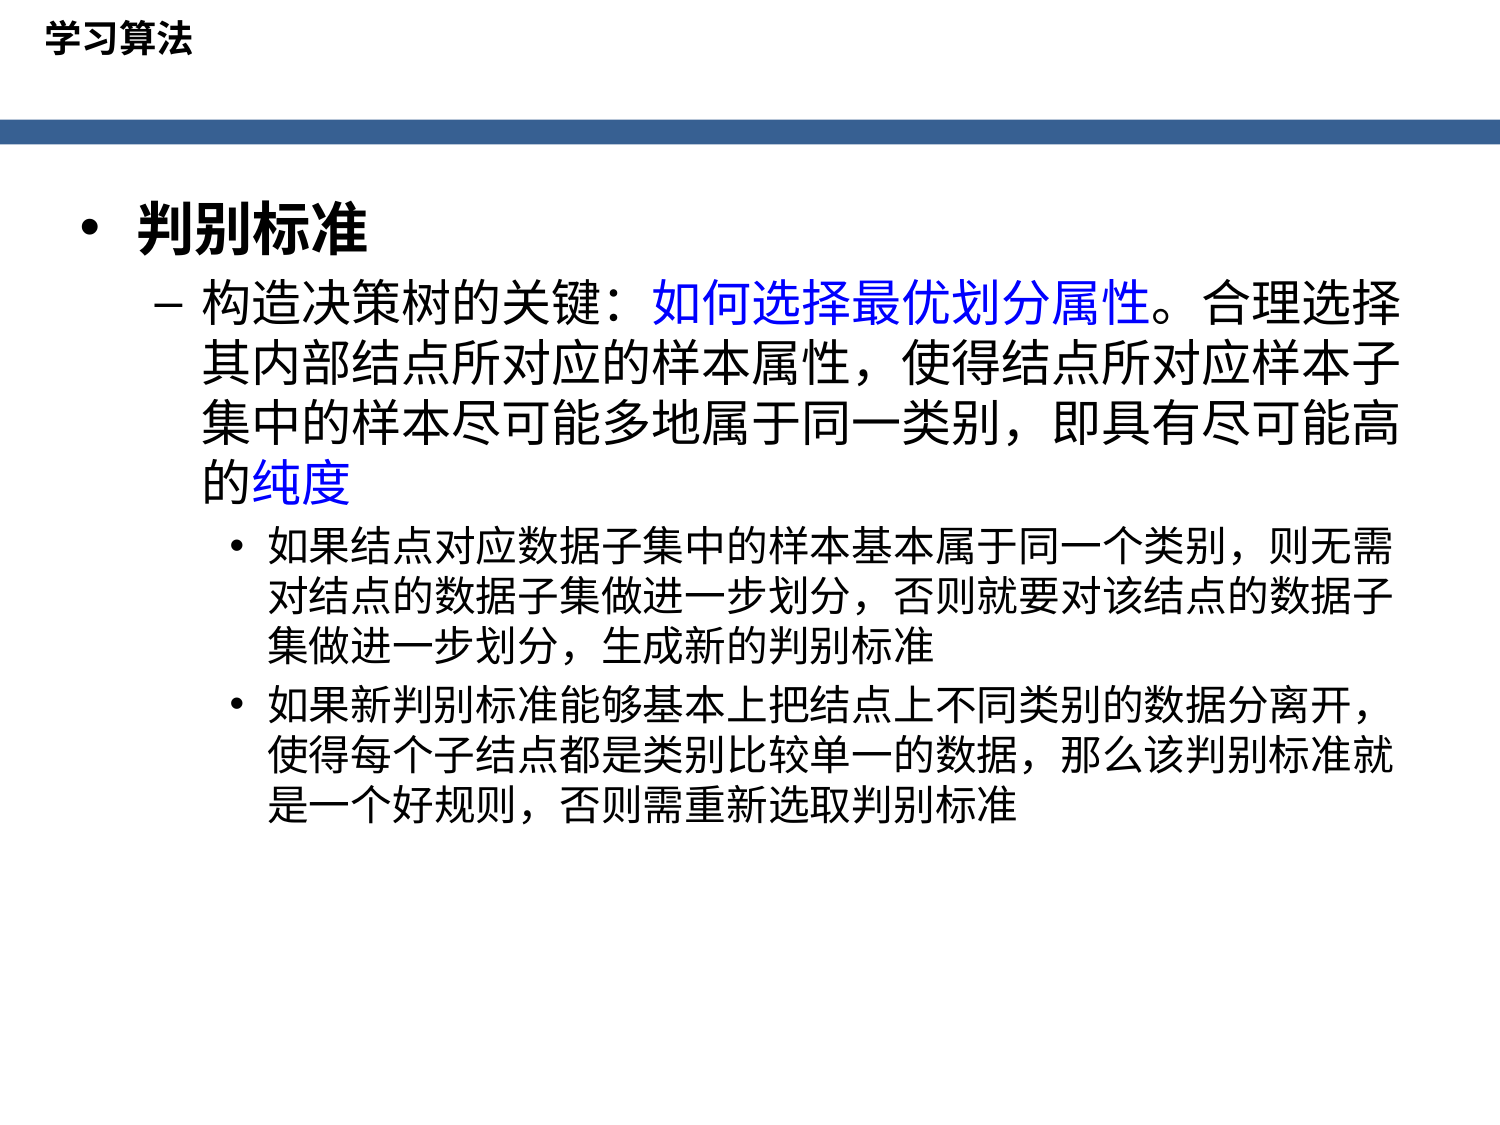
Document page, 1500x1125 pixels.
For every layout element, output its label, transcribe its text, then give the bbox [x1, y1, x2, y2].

title 学习算法 [29, 7, 1305, 91]
text_box 判别标准 构造决策树的关键：如何选择最优划分属性。合理选择其内部结点所对应的样本属性，使得结点所对应样本子集中的样本尽可能多地属于同一类别，即具有尽可能高的纯度 如果结点对应数据子集中的样本基本属于同一个类别，则无需对结点的数据子集做进一步划分，否则就要对该结点的数据子集做进一步划分，生成新的判别标准 如果新判别标准能够基本上把结点上不同类别的数据分离开，使得每个子结点都是类别比较单一的数据，那么该判别标准就是一个好规则，否则需重新选取判别标准 [64, 184, 1436, 1047]
